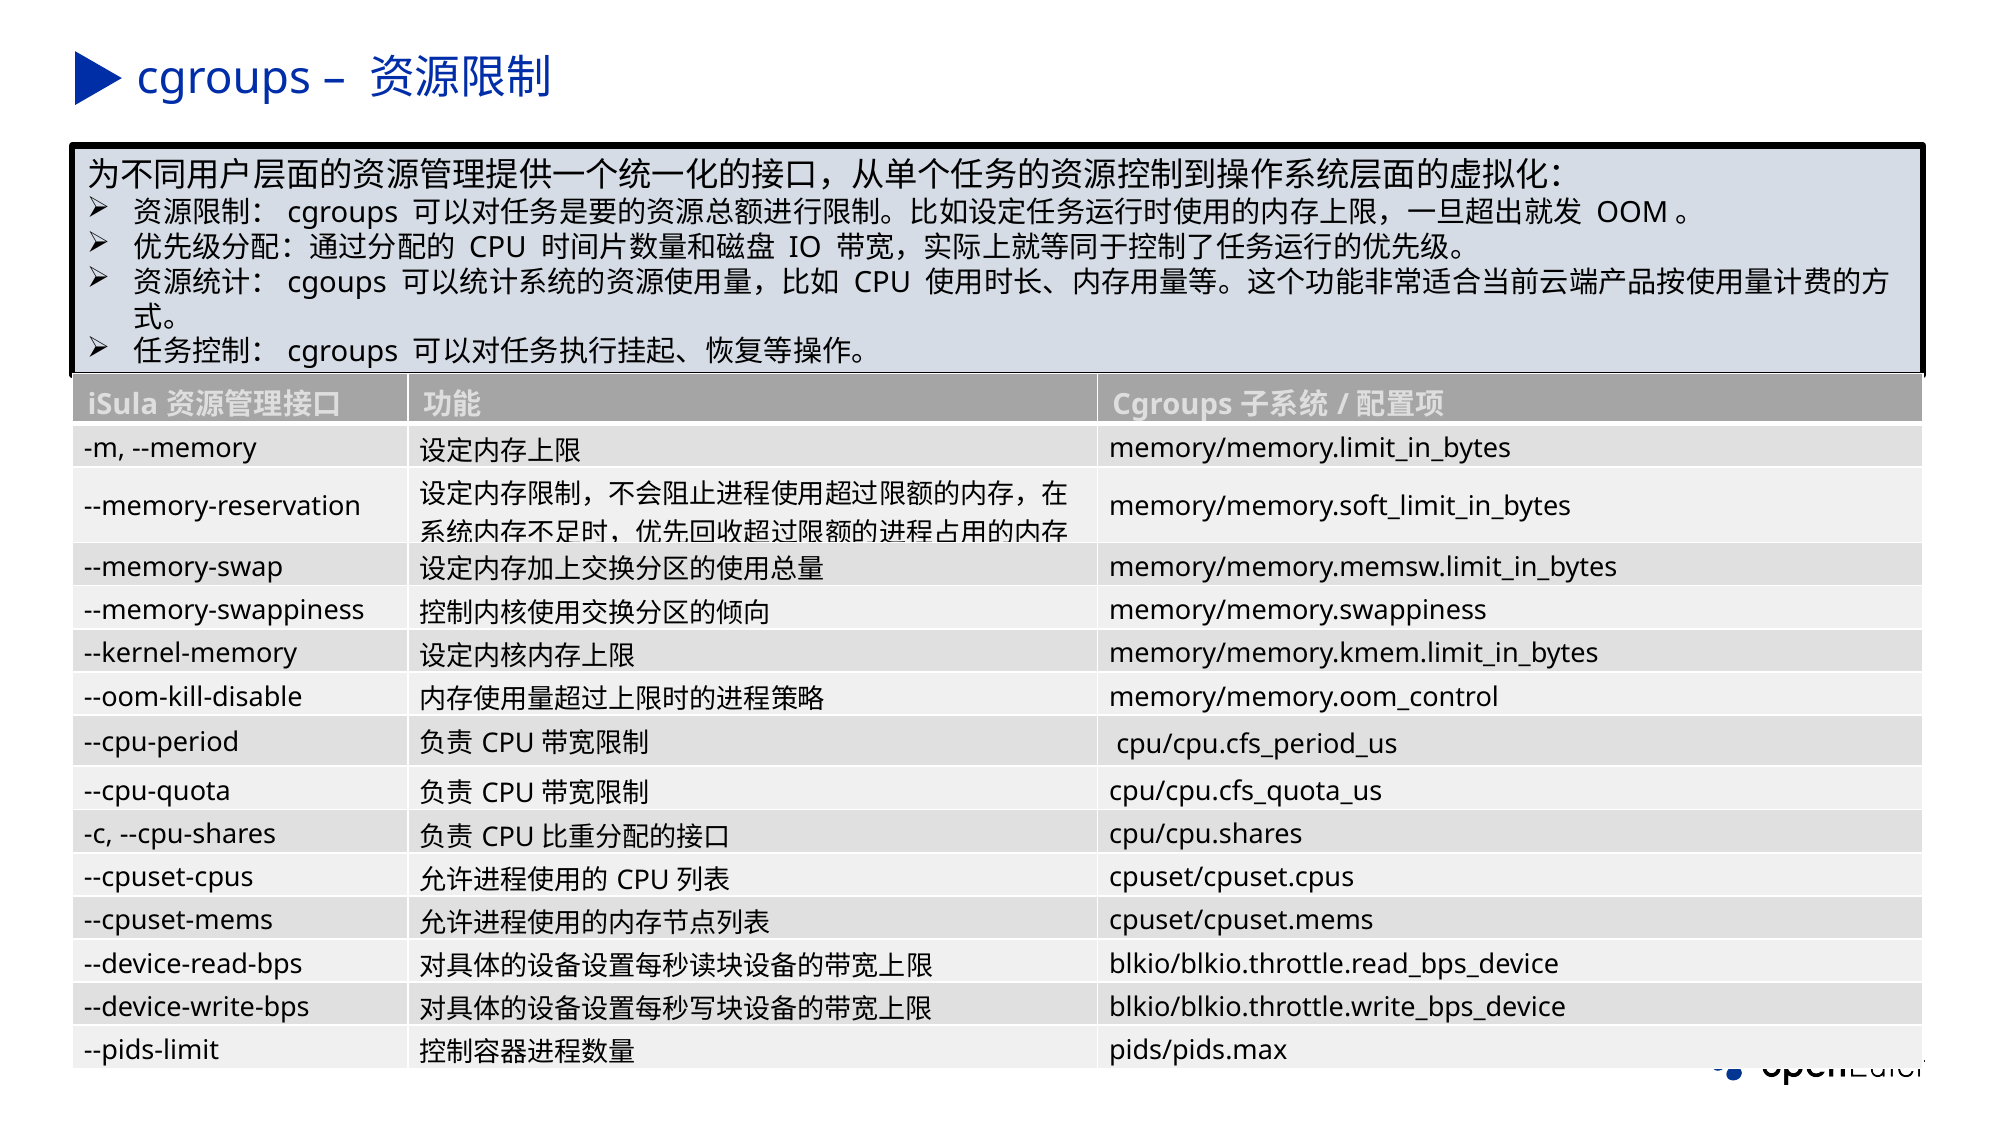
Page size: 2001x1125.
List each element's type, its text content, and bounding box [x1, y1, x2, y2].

table_cell 负责CPU比重分配的接口 [409, 810, 1097, 852]
table_cell 控制内核使用交换分区的倾向 [409, 586, 1097, 628]
table_cell memory/memory.soft_limit_in_bytes [1098, 468, 1922, 542]
table_cell 设定内存加上交换分区的使用总量 [409, 543, 1097, 585]
table_cell 设定内核内存上限 [409, 630, 1097, 671]
table_cell 设定内存限制，不会阻止进程使用超过限额的内存，在系统内存不足时，优先回收超过限额的进程占用的内存 [409, 468, 1097, 542]
list cgroups – 资源限制 [121, 46, 1252, 110]
table_cell memory/memory.memsw.limit_in_bytes [1098, 543, 1922, 585]
table_cell --memory-swap [73, 543, 407, 585]
table_cell cpu/cpu.cfs_quota_us [1098, 767, 1922, 809]
table_cell 负责CPU带宽限制 [409, 716, 1097, 765]
table_cell --device-write-bps [73, 983, 407, 1024]
picture [1701, 1036, 1925, 1085]
table_cell blkio/blkio.throttle.write_bps_device [1098, 983, 1922, 1024]
table_cell memory/memory.limit_in_bytes [1098, 426, 1922, 466]
table_cell -c, --cpu-shares [73, 810, 407, 852]
table_cell --cpu-period [73, 716, 407, 765]
table_cell pids/pids.max [1098, 1026, 1922, 1068]
text_box 为不同用户层面的资源管理提供一个统一化的接口，从单个任务的资源控制到操作系统层面的虚拟化： 资源限制：cgroups 可以对任务是要的资源总额进行限制。比如设定任务运行时使用的内存上限，一旦超出就发 OOM。 优先级分配：通过分配的 CPU 时间片数量和磁盘 IO 带宽，实际上就等同于控制了任务运行的优先级。 资源统计：cgoups 可以统计系统的资源使用量，比如 CPU 使用时长、内存用量等。这个功能非常适合当前云端产品按使用量计费的方式。 任务控制：cgroups 可以对任务执行挂起、恢复等操作。 [72, 145, 1924, 373]
table_cell 对具体的设备设置每秒写块设备的带宽上限 [409, 983, 1097, 1024]
table_cell --memory-reservation [73, 468, 407, 542]
table_cell -m, --memory [73, 426, 407, 466]
table_cell blkio/blkio.throttle.read_bps_device [1098, 940, 1922, 981]
table_header iSula资源管理接口 [73, 374, 407, 421]
table_cell 设定内存上限 [409, 426, 1097, 466]
table_cell cpu/cpu.shares [1098, 810, 1922, 852]
table_cell memory/memory.oom_control [1098, 673, 1922, 714]
table_cell --oom-kill-disable [73, 673, 407, 714]
table_cell 对具体的设备设置每秒读块设备的带宽上限 [409, 940, 1097, 981]
table_cell cpu/cpu.cfs_period_us [1098, 716, 1922, 765]
table_cell --cpuset-cpus [73, 854, 407, 895]
table_cell 允许进程使用的内存节点列表 [409, 897, 1097, 938]
table_cell memory/memory.kmem.limit_in_bytes [1098, 630, 1922, 671]
table_cell --cpuset-mems [73, 897, 407, 938]
table_cell --pids-limit [73, 1026, 407, 1068]
table_cell --device-read-bps [73, 940, 407, 981]
table_cell --kernel-memory [73, 630, 407, 671]
table_cell 内存使用量超过上限时的进程策略 [409, 673, 1097, 714]
table_header Cgroups子系统/配置项 [1098, 374, 1922, 421]
table_header 功能 [409, 374, 1097, 421]
table_cell 控制容器进程数量 [409, 1026, 1097, 1068]
table_cell cpuset/cpuset.cpus [1098, 854, 1922, 895]
table_cell 允许进程使用的CPU列表 [409, 854, 1097, 895]
table_cell --cpu-quota [73, 767, 407, 809]
table_cell memory/memory.swappiness [1098, 586, 1922, 628]
table_cell cpuset/cpuset.mems [1098, 897, 1922, 938]
table_cell --memory-swappiness [73, 586, 407, 628]
table_cell 负责CPU带宽限制 [409, 767, 1097, 809]
